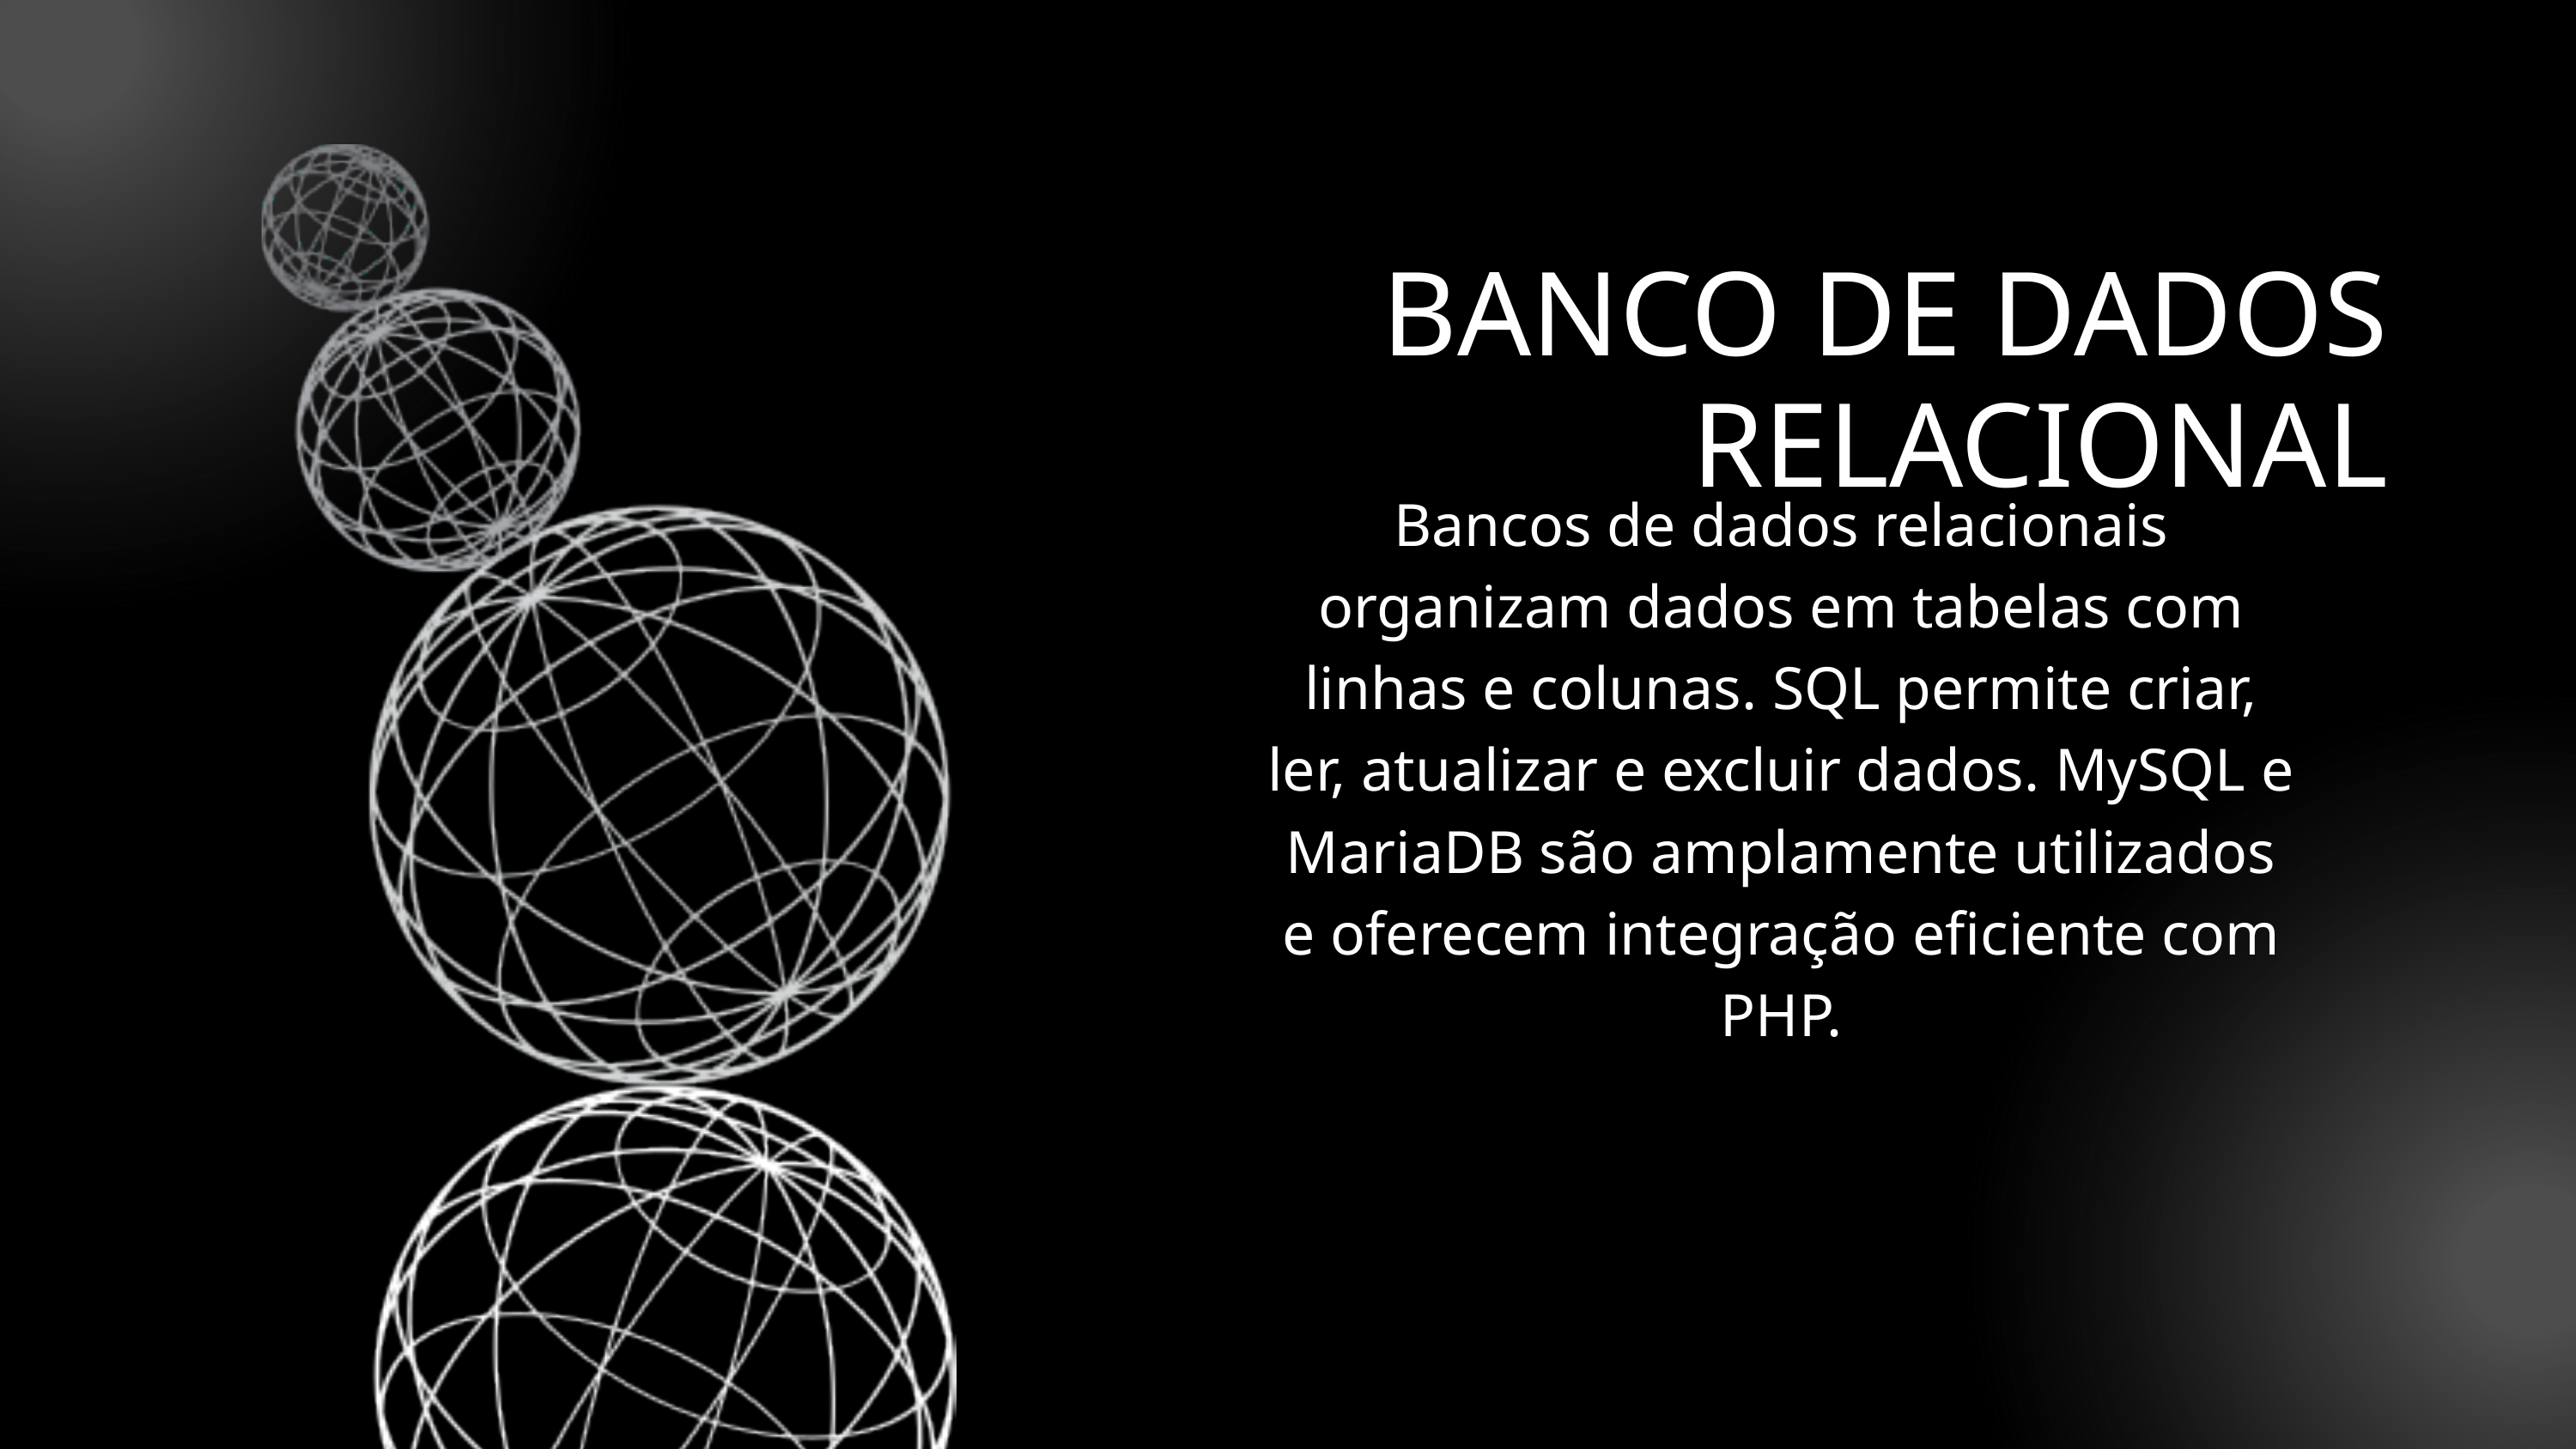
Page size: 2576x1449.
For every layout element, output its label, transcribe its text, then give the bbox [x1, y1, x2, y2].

text_box [1960, 689, 2576, 1449]
text_box BANCO DE DADOS RELACIONAL [1175, 247, 2388, 511]
text_box [0, 0, 638, 618]
text_box [261, 144, 957, 1449]
text_box Bancos de dados relacionais organizam dados em tabelas com linhas e colunas. SQL permite criar, ler, atualizar e excluir dados. MySQL e MariaDB são amplamente utilizados e oferecem integração eficiente com PHP. [1262, 511, 2300, 1048]
